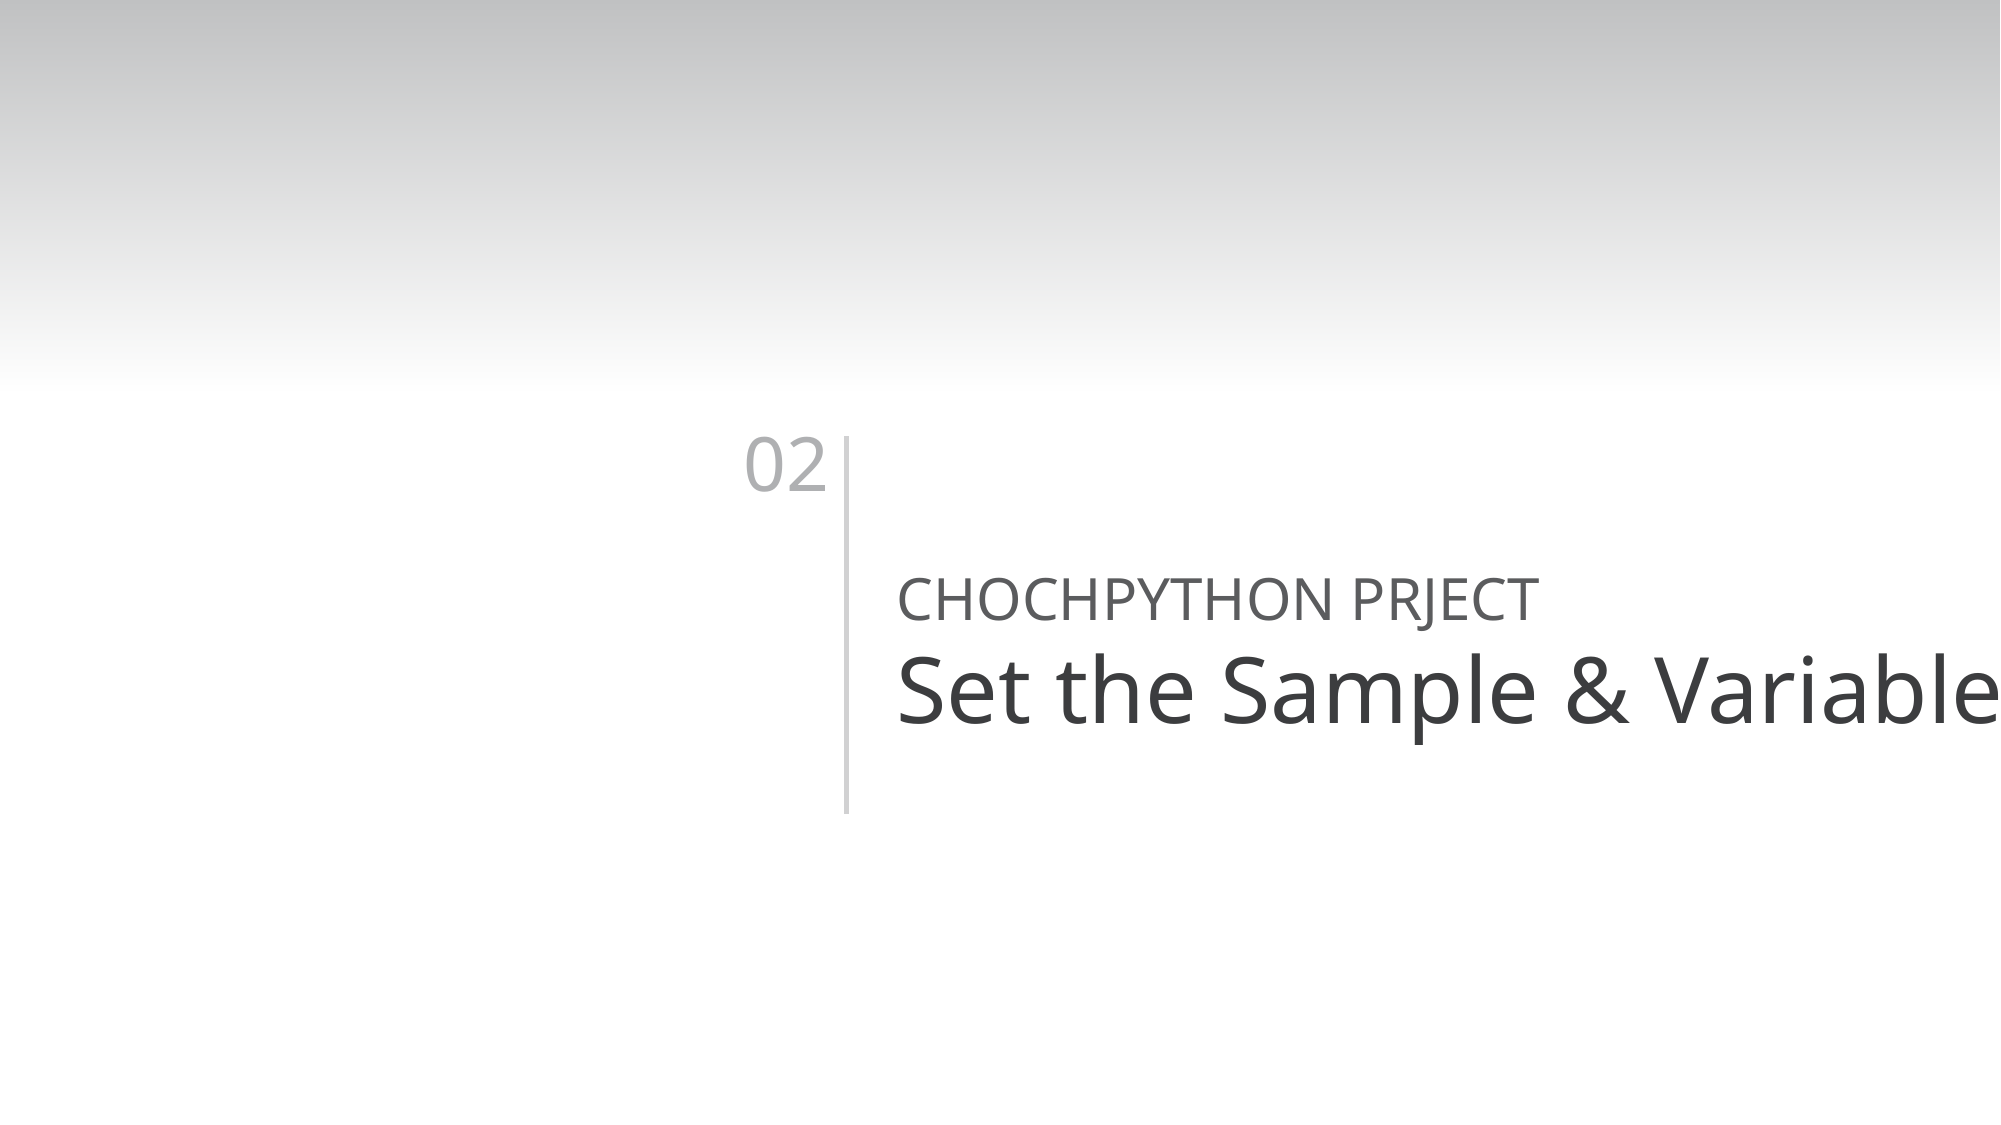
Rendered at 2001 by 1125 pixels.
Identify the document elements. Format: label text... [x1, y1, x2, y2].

text_box CHOCHPYTHON PRJECT Set the Sample & Variable [881, 554, 2000, 750]
text_box 02 [728, 409, 906, 514]
